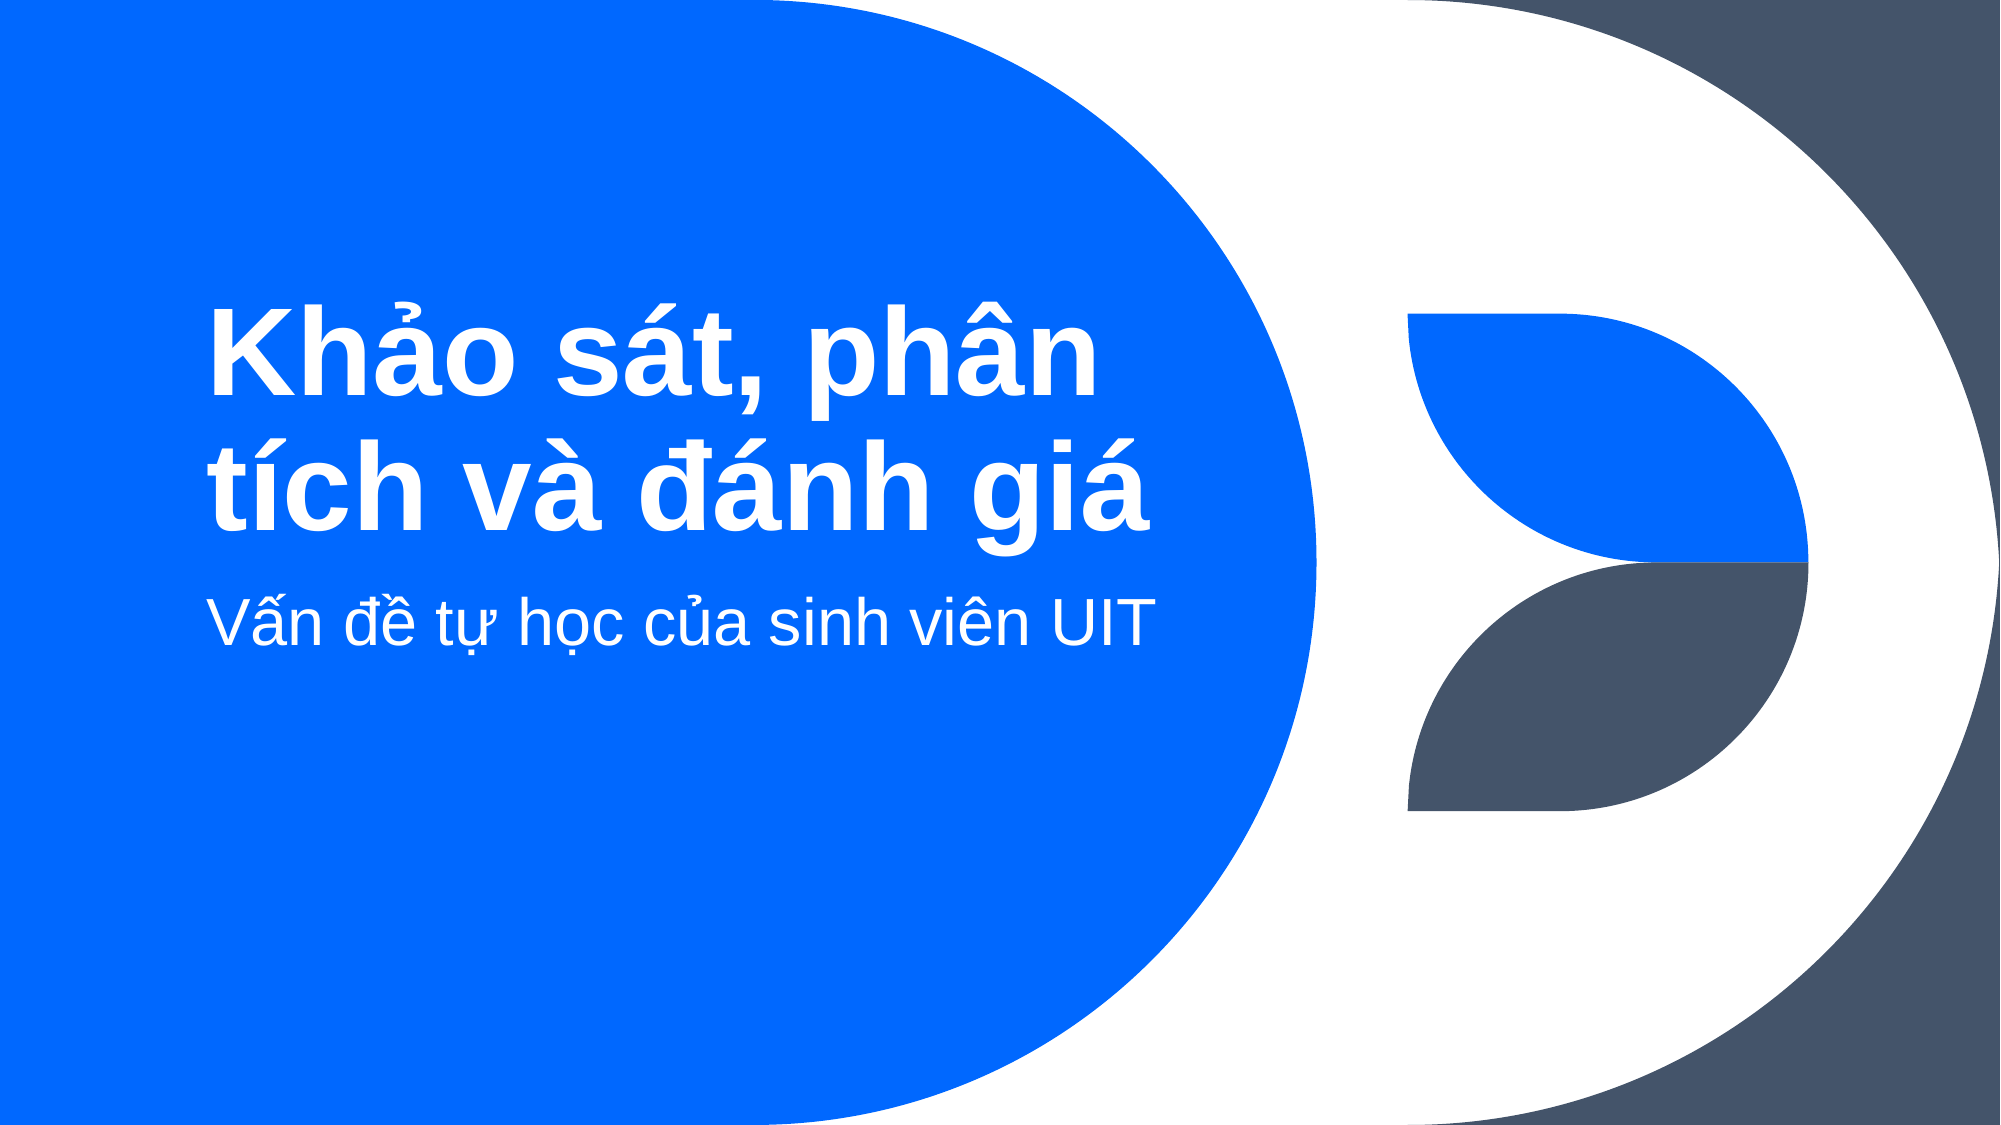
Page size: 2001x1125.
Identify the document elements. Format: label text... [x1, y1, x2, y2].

subtitle Vấn đề tự học của sinh viên UIT [191, 580, 1217, 812]
title Khảo sát, phân tích và đánh giá [191, 173, 1217, 566]
